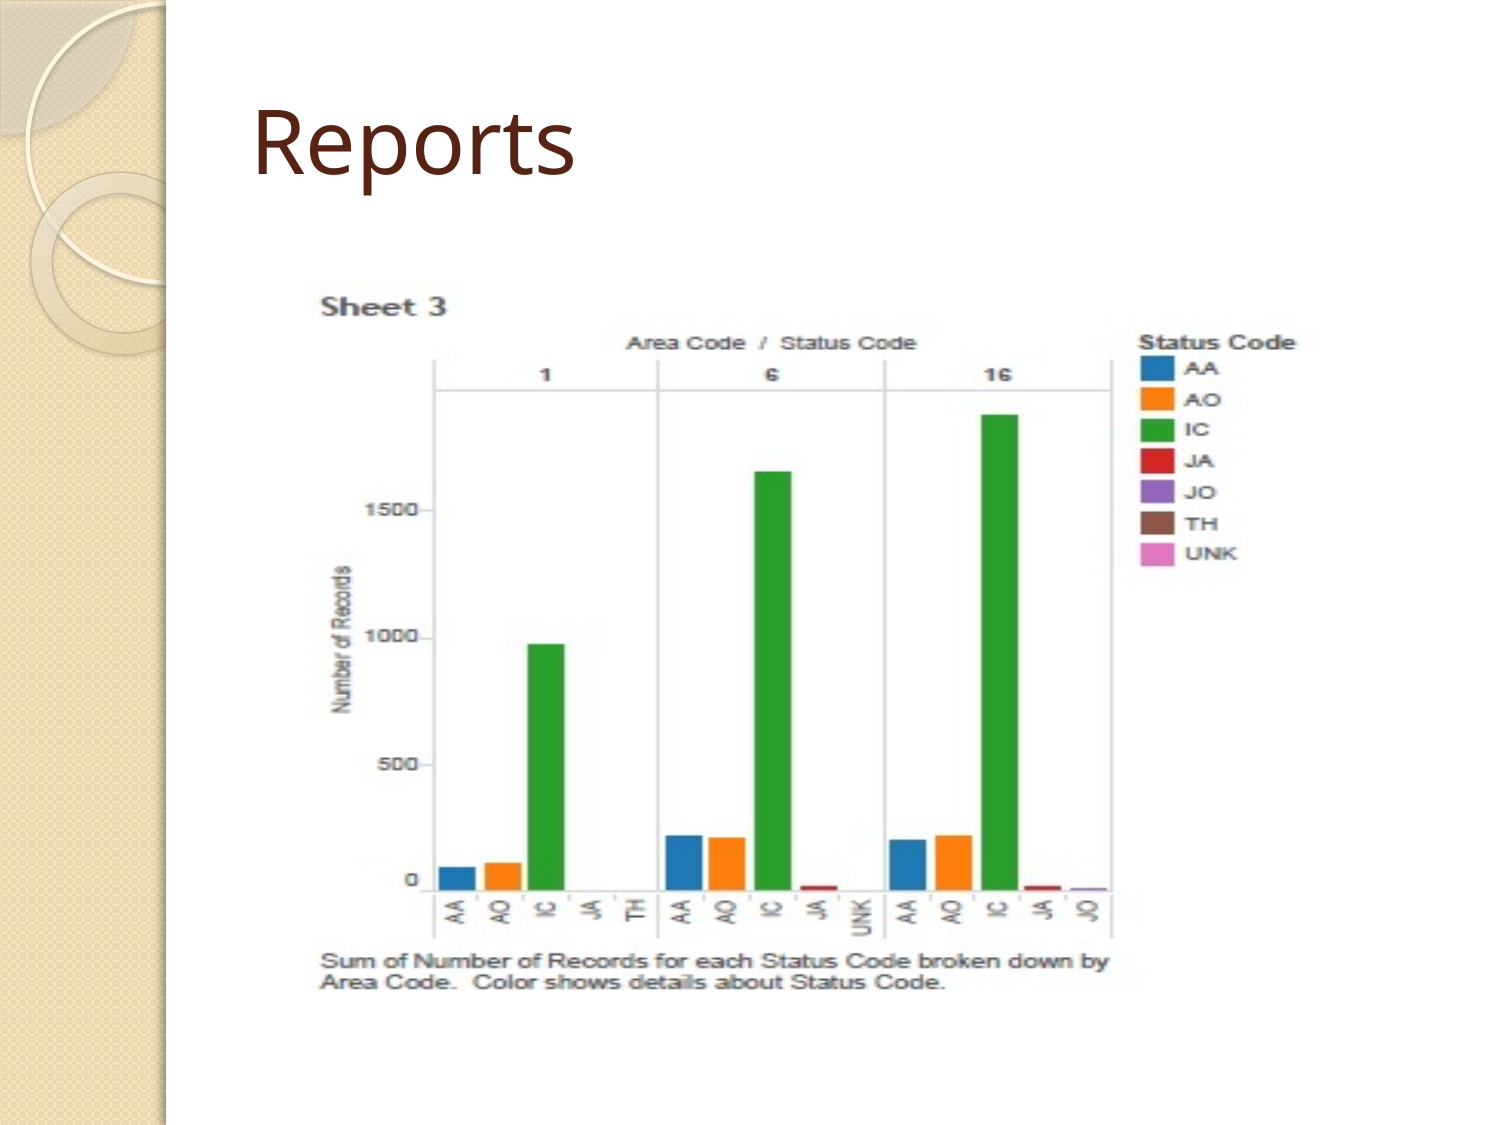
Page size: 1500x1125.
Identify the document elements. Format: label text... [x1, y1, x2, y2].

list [262, 249, 1338, 1038]
title Reports [235, 45, 1466, 233]
